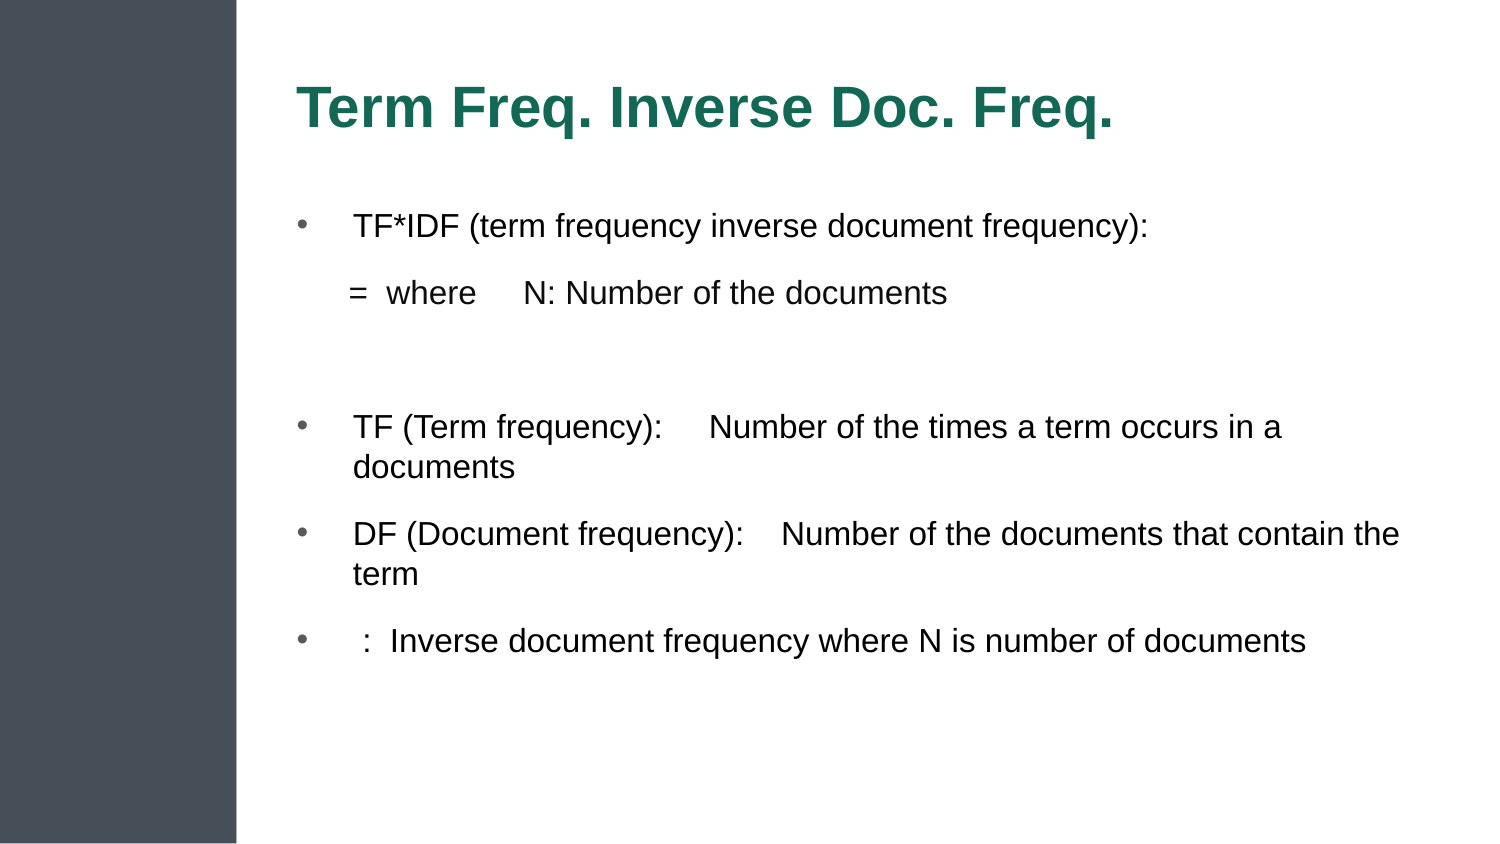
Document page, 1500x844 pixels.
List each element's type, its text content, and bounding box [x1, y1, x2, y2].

title Term Freq. Inverse Doc. Freq. [281, 33, 1425, 175]
picture [0, 0, 1500, 844]
